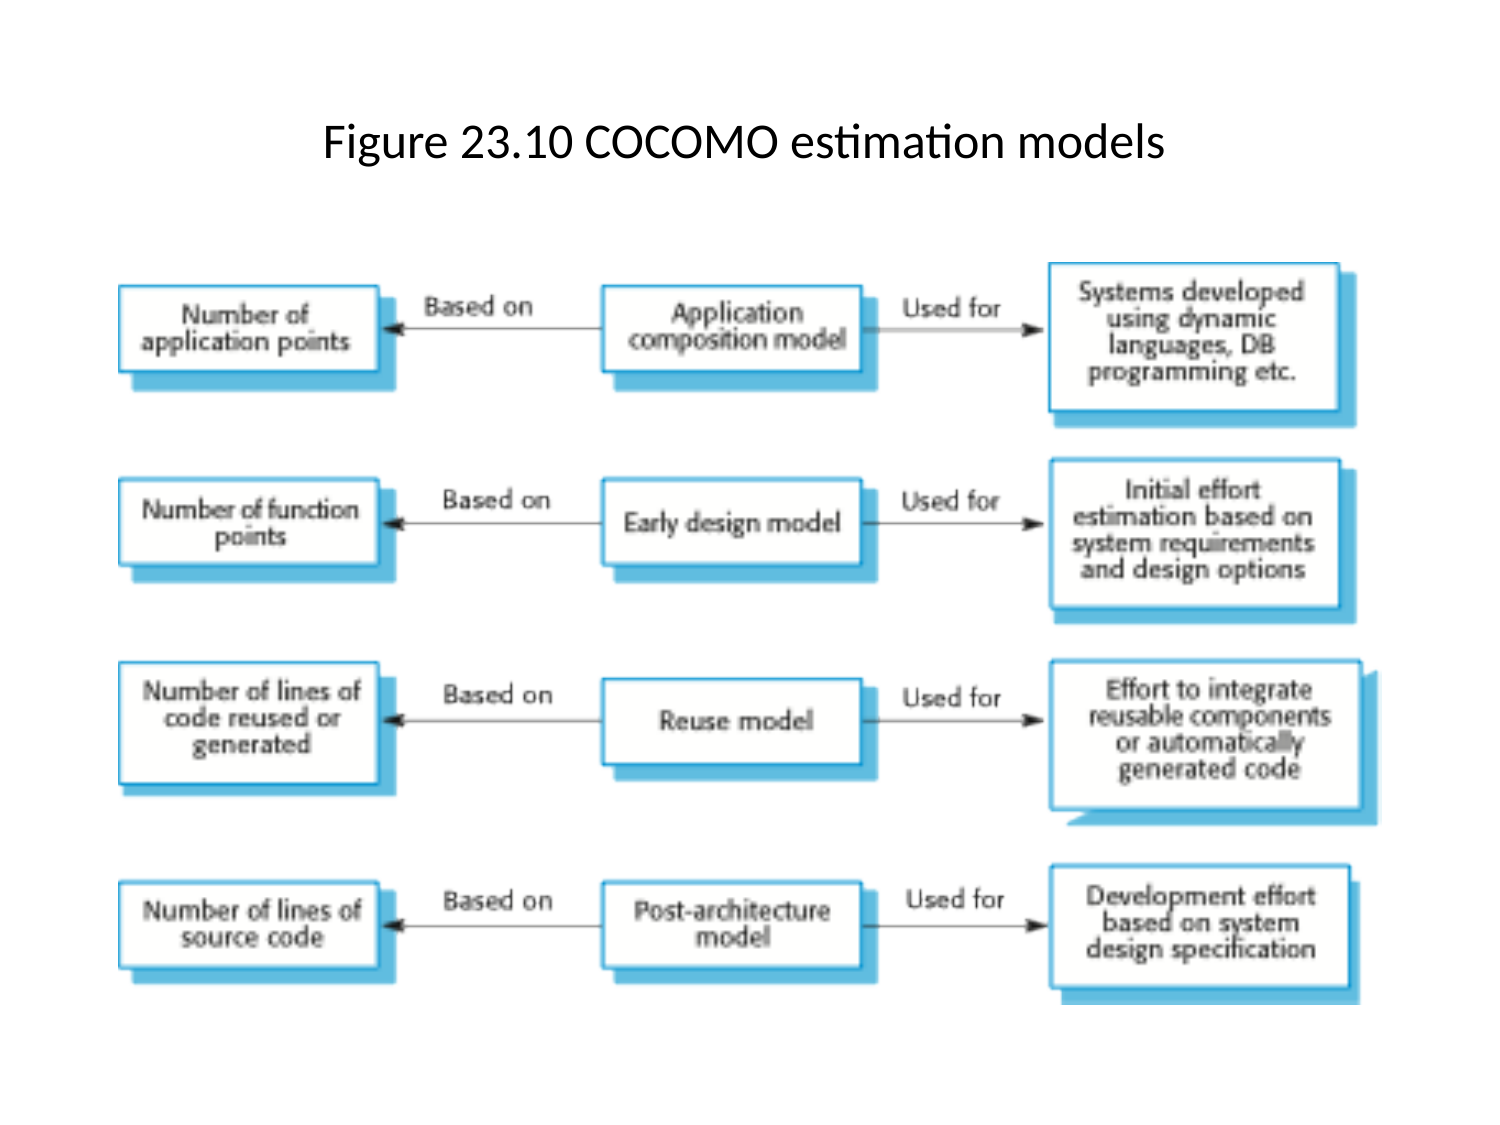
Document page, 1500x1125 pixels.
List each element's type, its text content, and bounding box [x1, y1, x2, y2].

title Figure 23.10 COCOMO estimation models [75, 45, 1425, 233]
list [74, 262, 1426, 1006]
